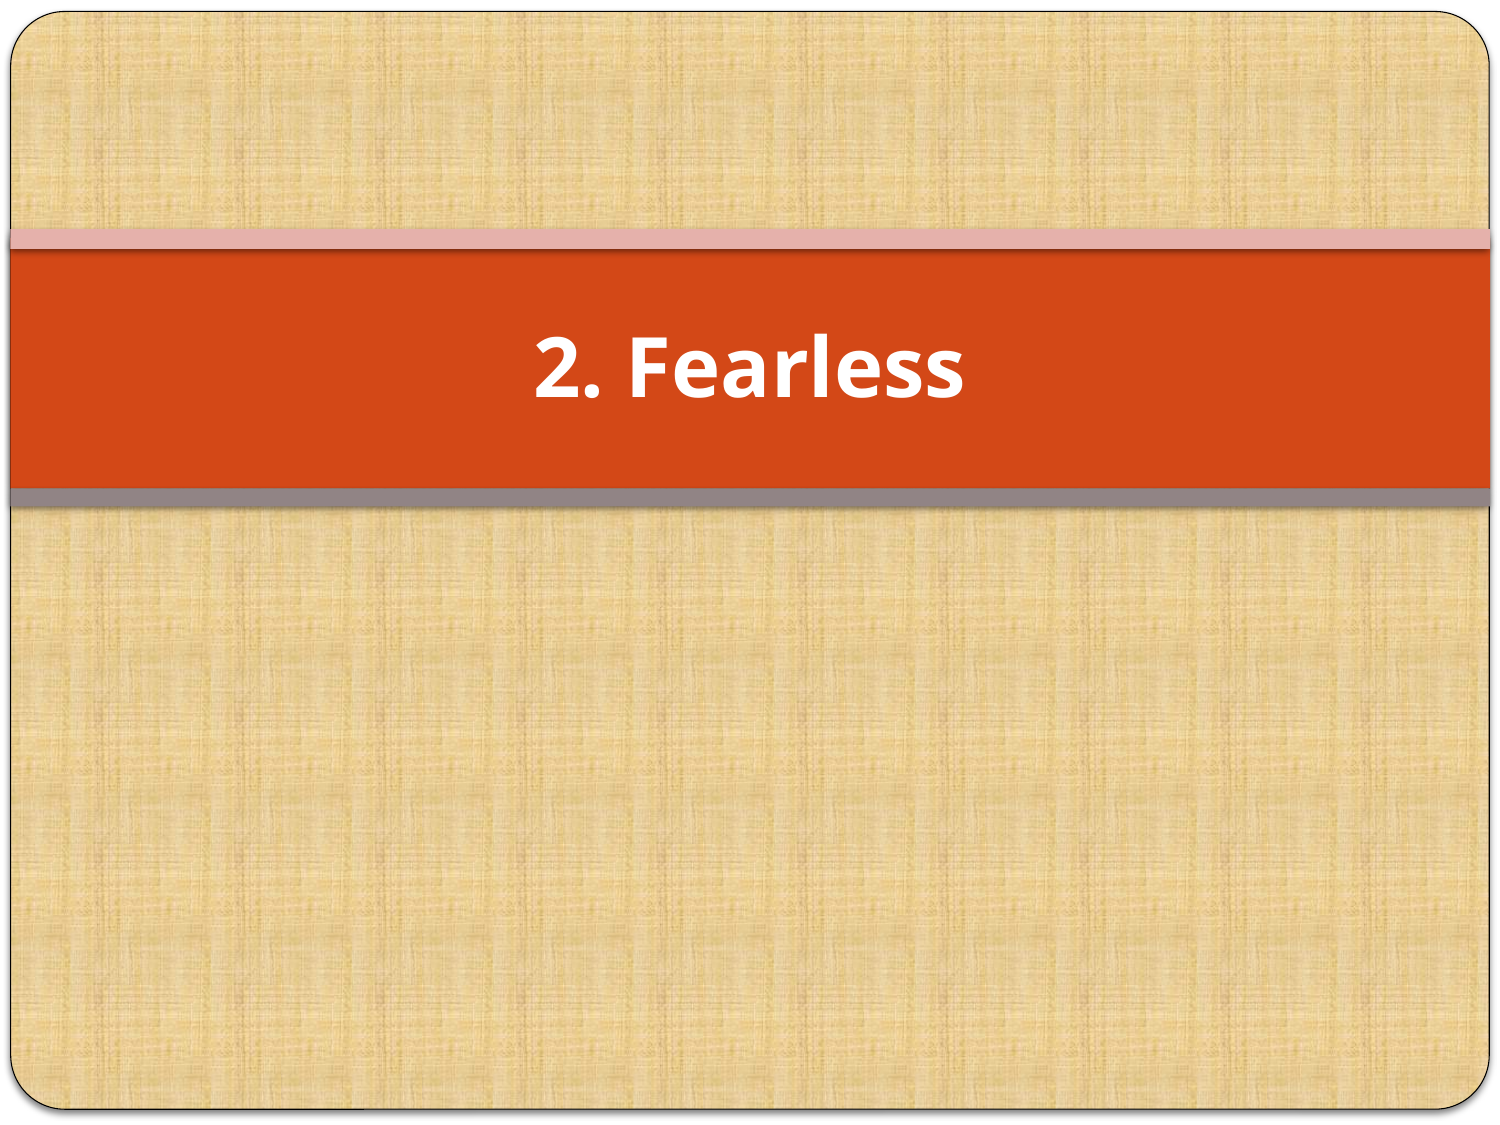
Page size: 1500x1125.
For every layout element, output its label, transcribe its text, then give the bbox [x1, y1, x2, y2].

picture [12, 507, 1488, 1108]
title 2. Fearless [75, 247, 1425, 489]
picture [12, 12, 1488, 229]
